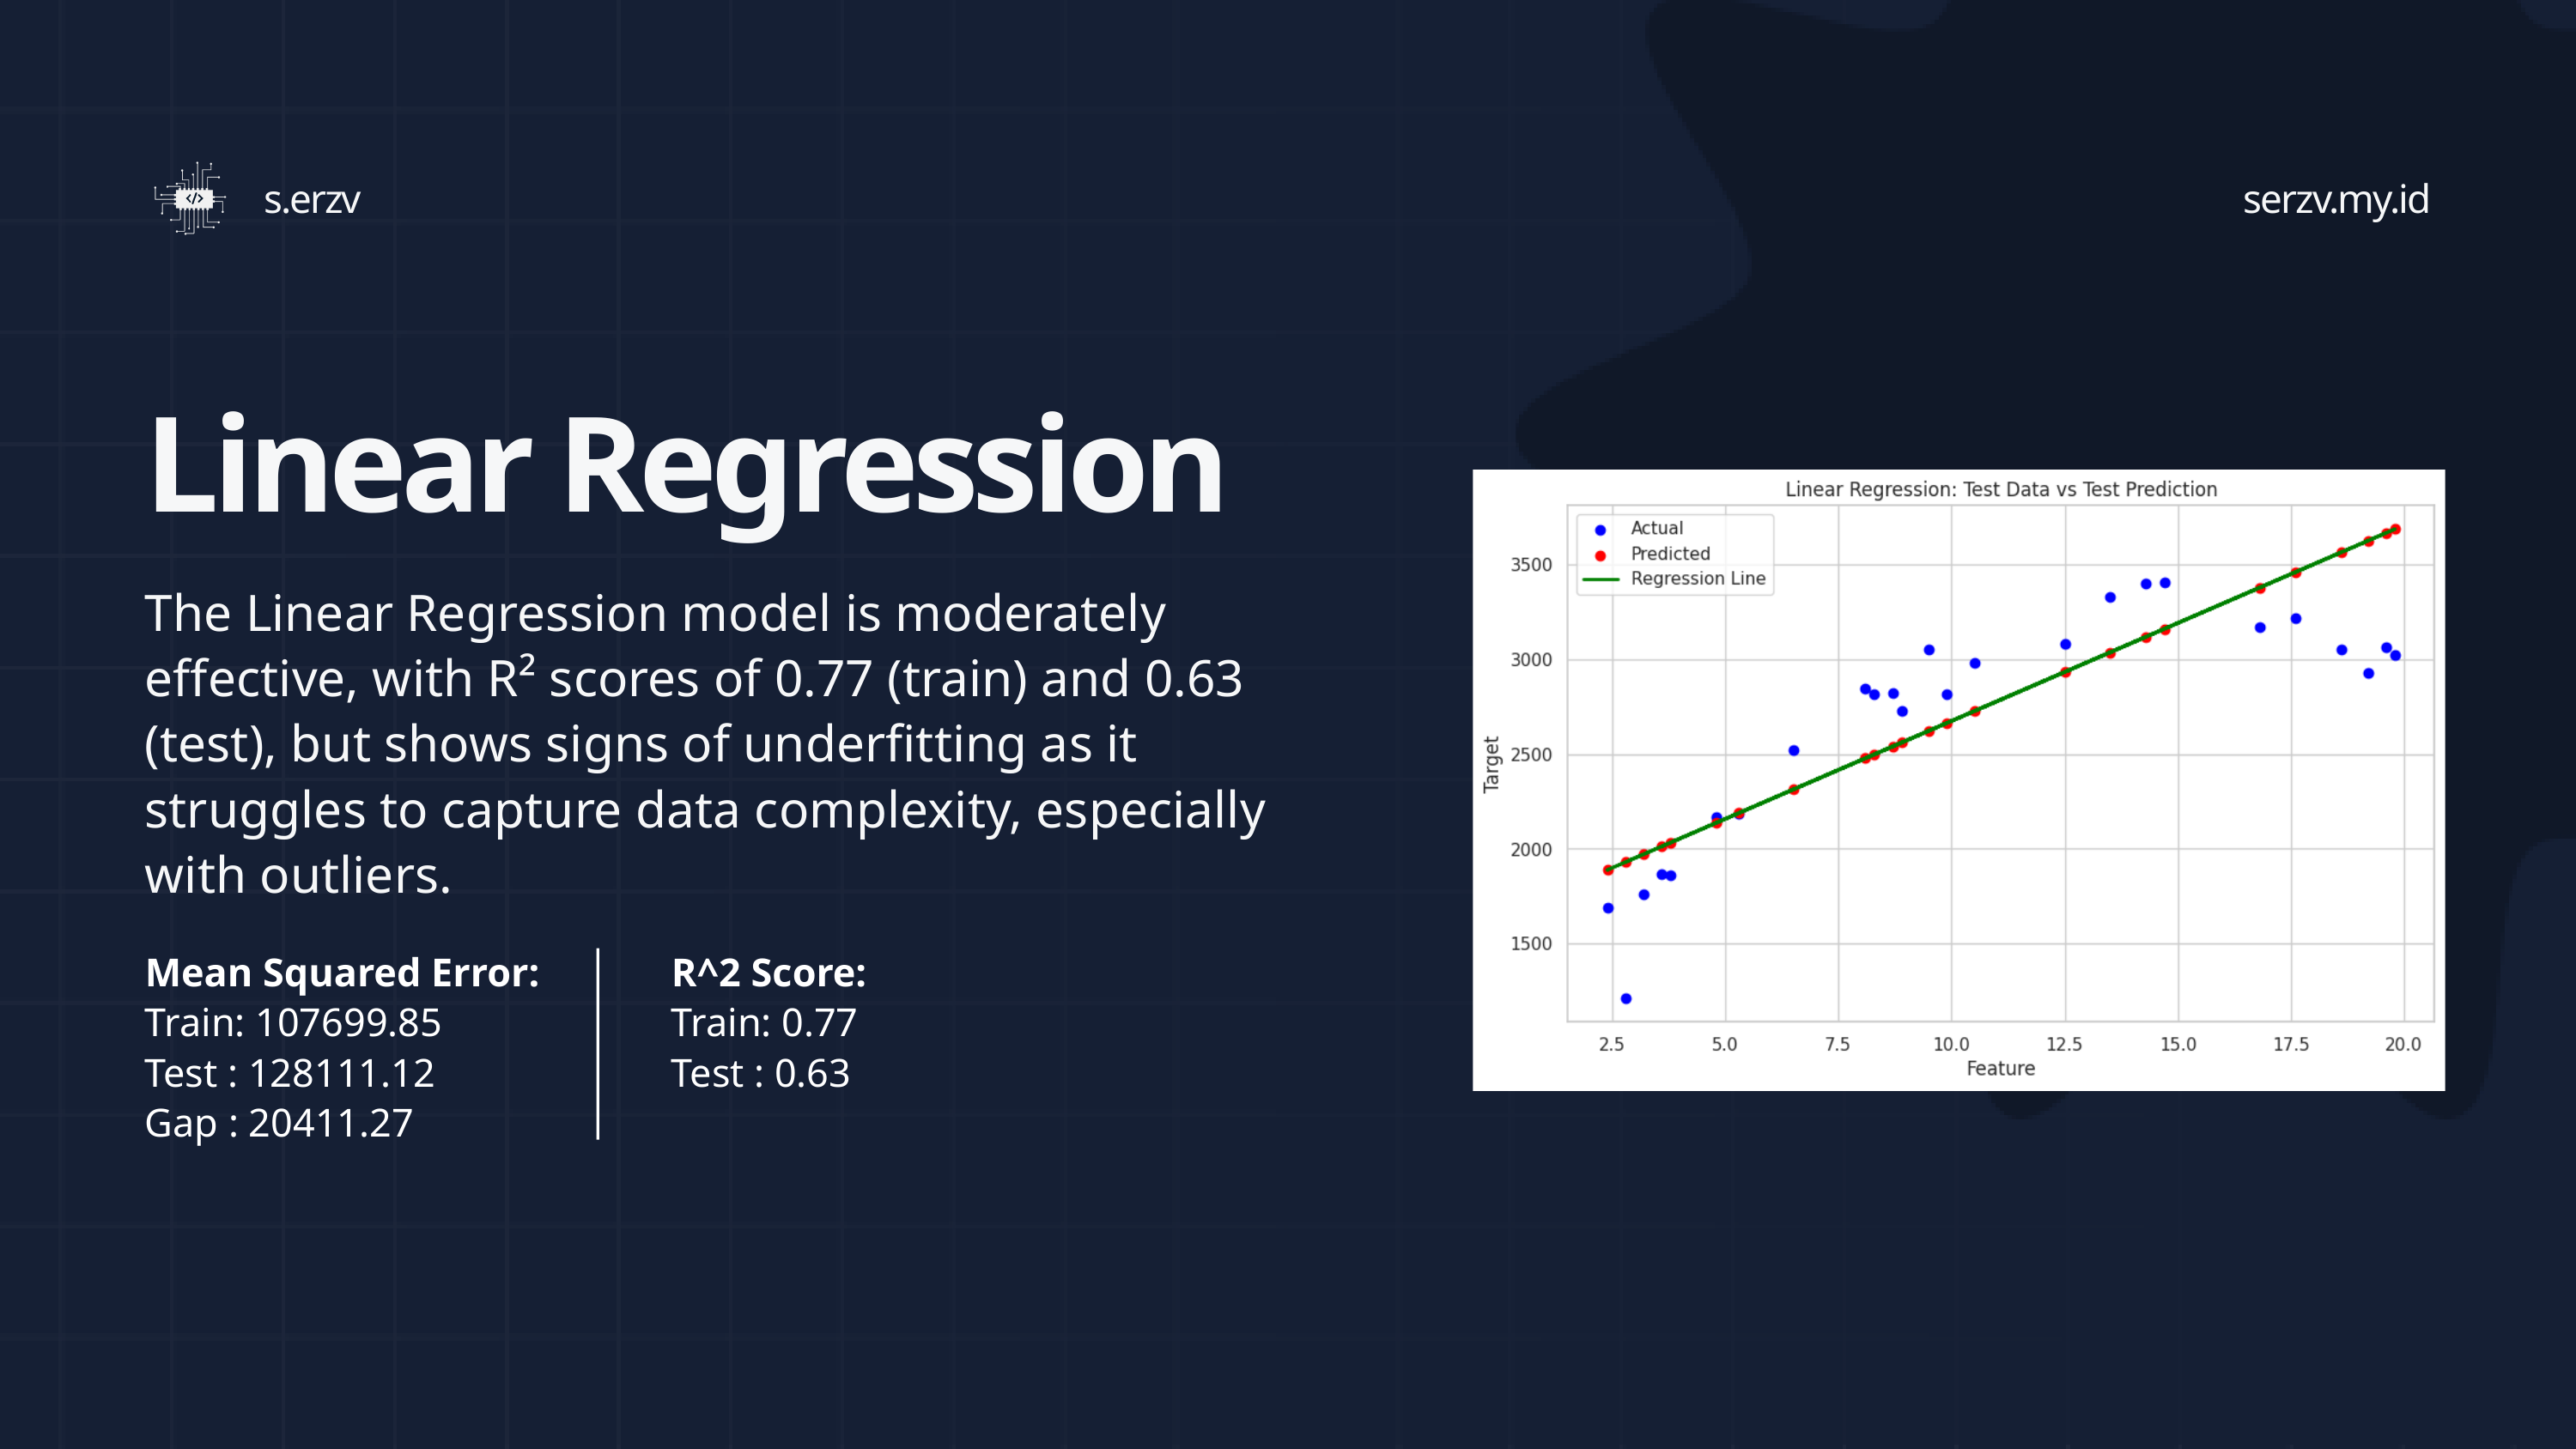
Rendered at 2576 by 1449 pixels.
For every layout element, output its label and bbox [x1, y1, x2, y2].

text_box [0, 0, 2576, 1449]
